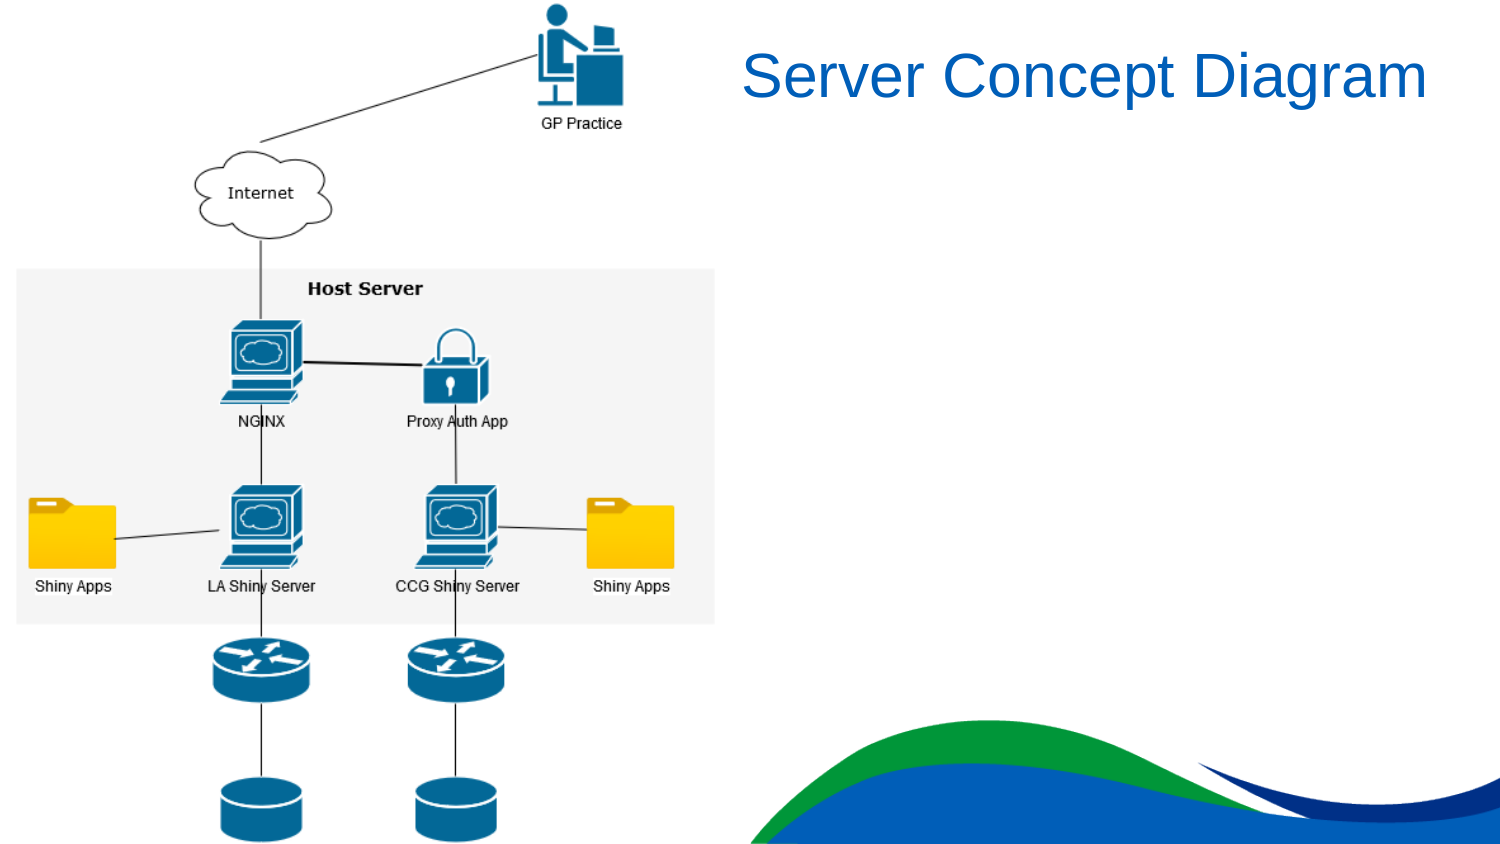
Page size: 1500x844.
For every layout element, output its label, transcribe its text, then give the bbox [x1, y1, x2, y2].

picture [16, 1, 715, 844]
picture [750, 720, 1500, 844]
title Server Concept Diagram [726, 20, 1461, 125]
